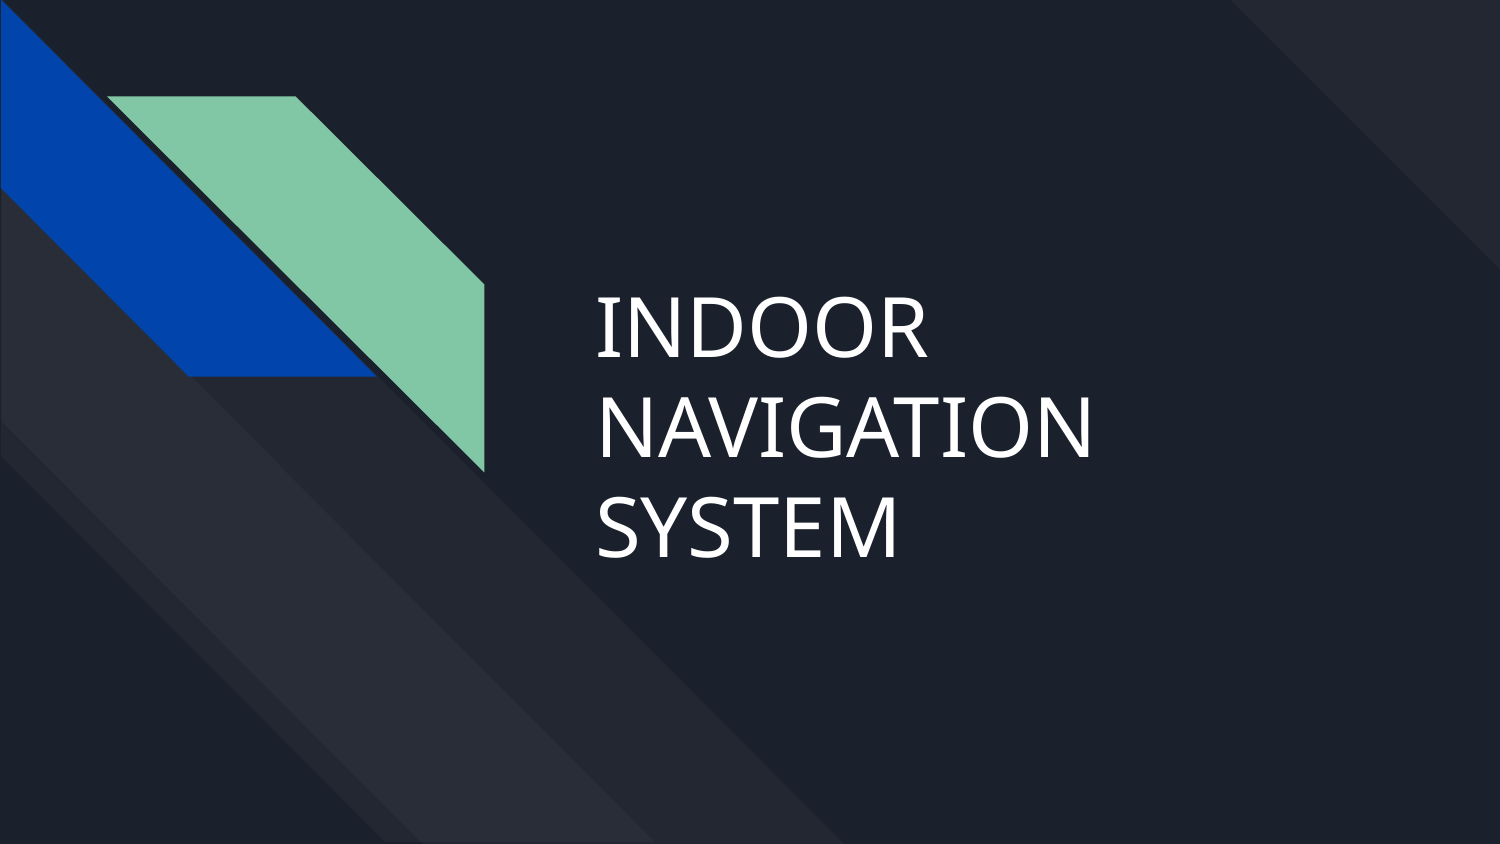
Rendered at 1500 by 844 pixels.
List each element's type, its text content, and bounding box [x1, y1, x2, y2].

title INDOOR NAVIGATION SYSTEM [580, 258, 1404, 586]
